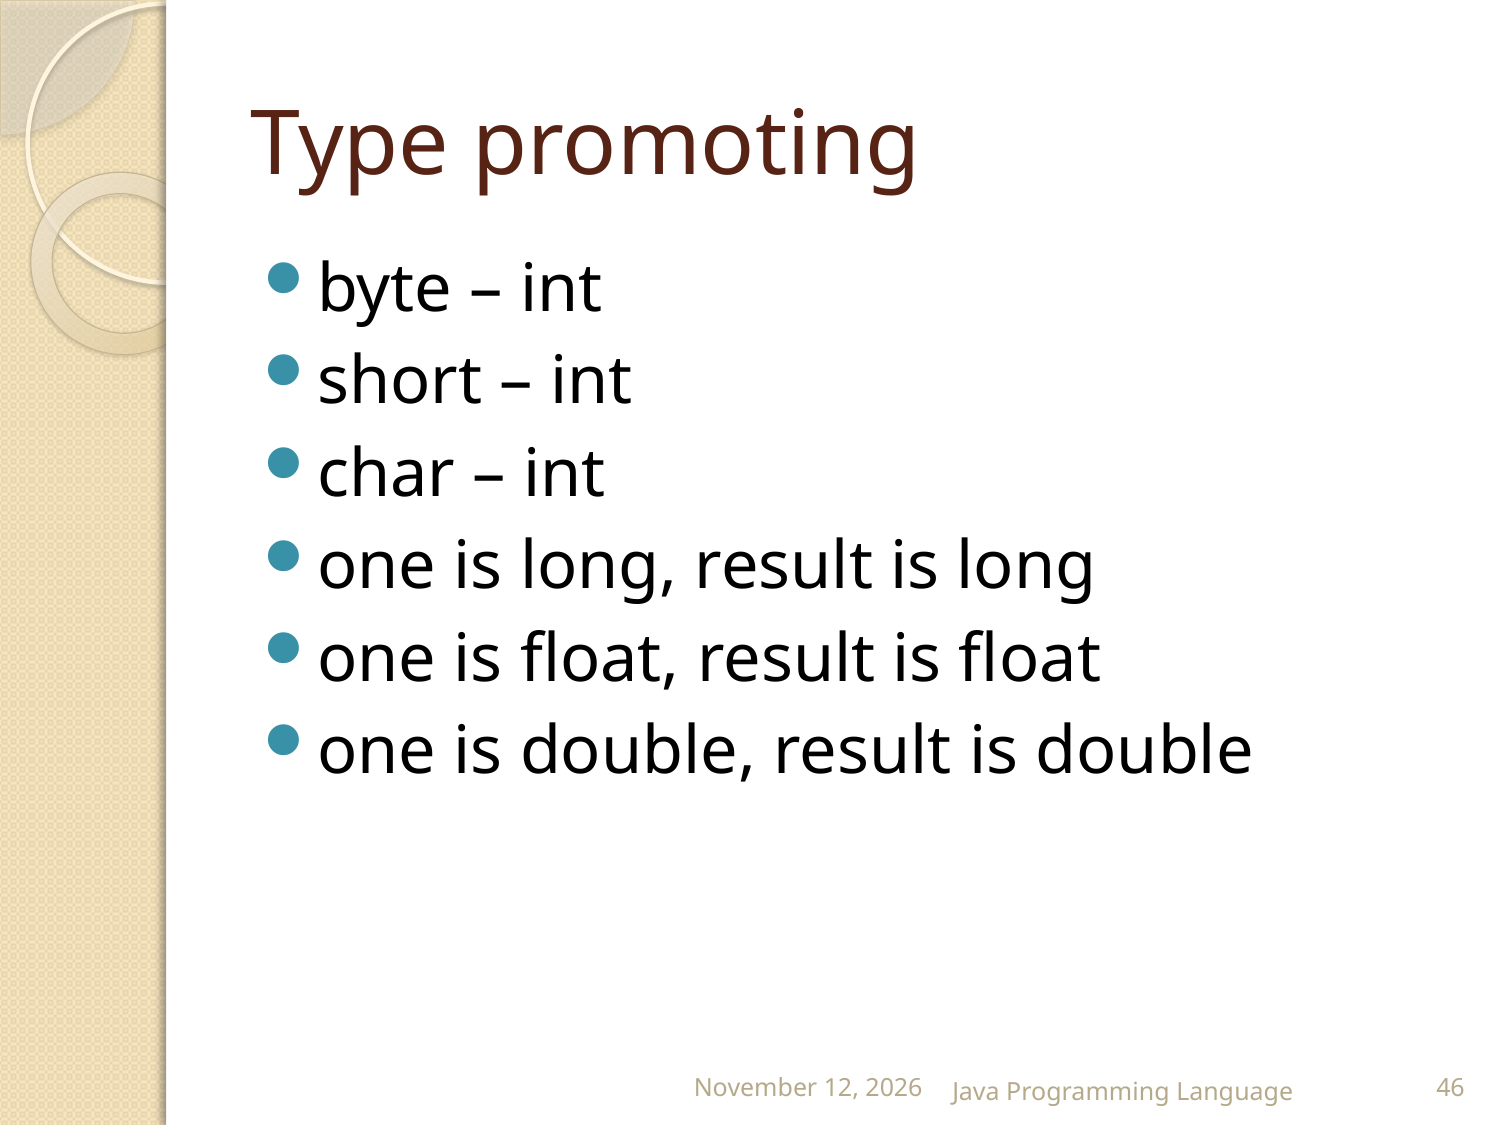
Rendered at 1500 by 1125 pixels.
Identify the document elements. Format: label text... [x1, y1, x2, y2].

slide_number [587, 1034, 937, 1113]
slide_number 46 [1413, 1034, 1488, 1113]
title Type promoting [235, 45, 1466, 233]
list byte – int short – int char – int one is long, result is long one is float, result is float one is double, result is double [235, 237, 1466, 1025]
footer Java Programming Language [937, 1034, 1413, 1113]
